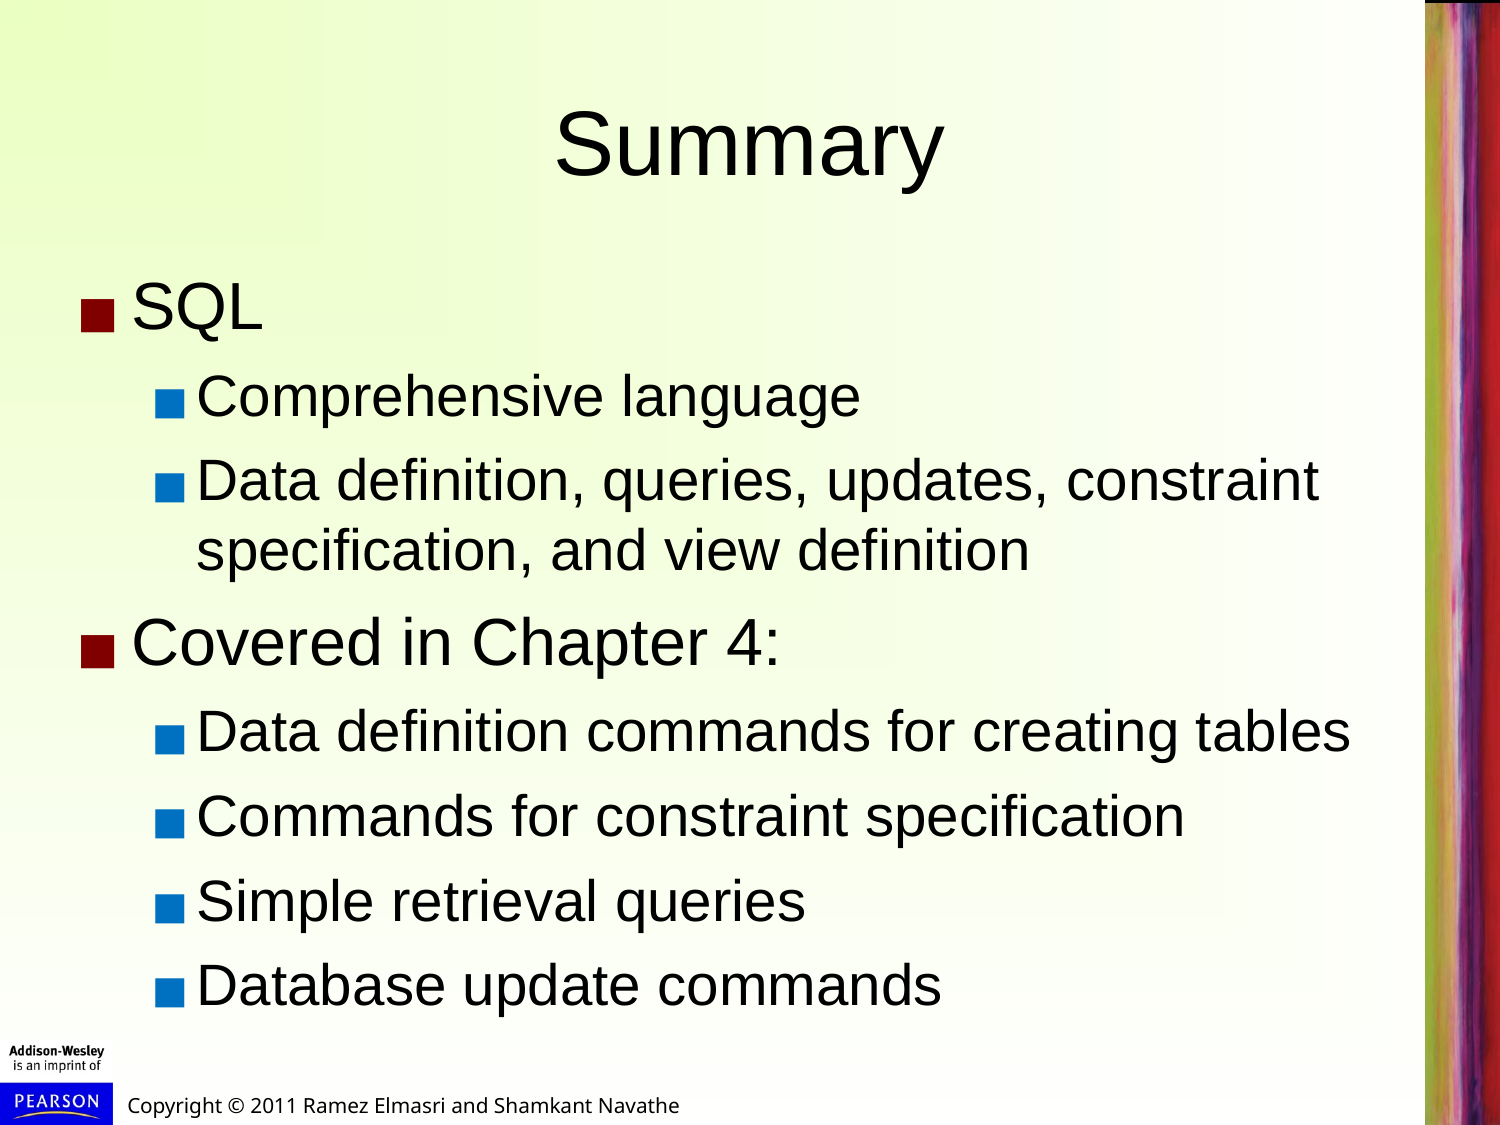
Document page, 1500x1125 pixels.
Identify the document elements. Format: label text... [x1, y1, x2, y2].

picture [0, 0, 1500, 1125]
title Summary [75, 44, 1425, 233]
list SQL Comprehensive language Data definition, queries, updates, constraint specification, and view definition Covered in Chapter 4: Data definition commands for creating tables Commands for constraint specification Simple retrieval queries Database update commands [75, 263, 1425, 1006]
